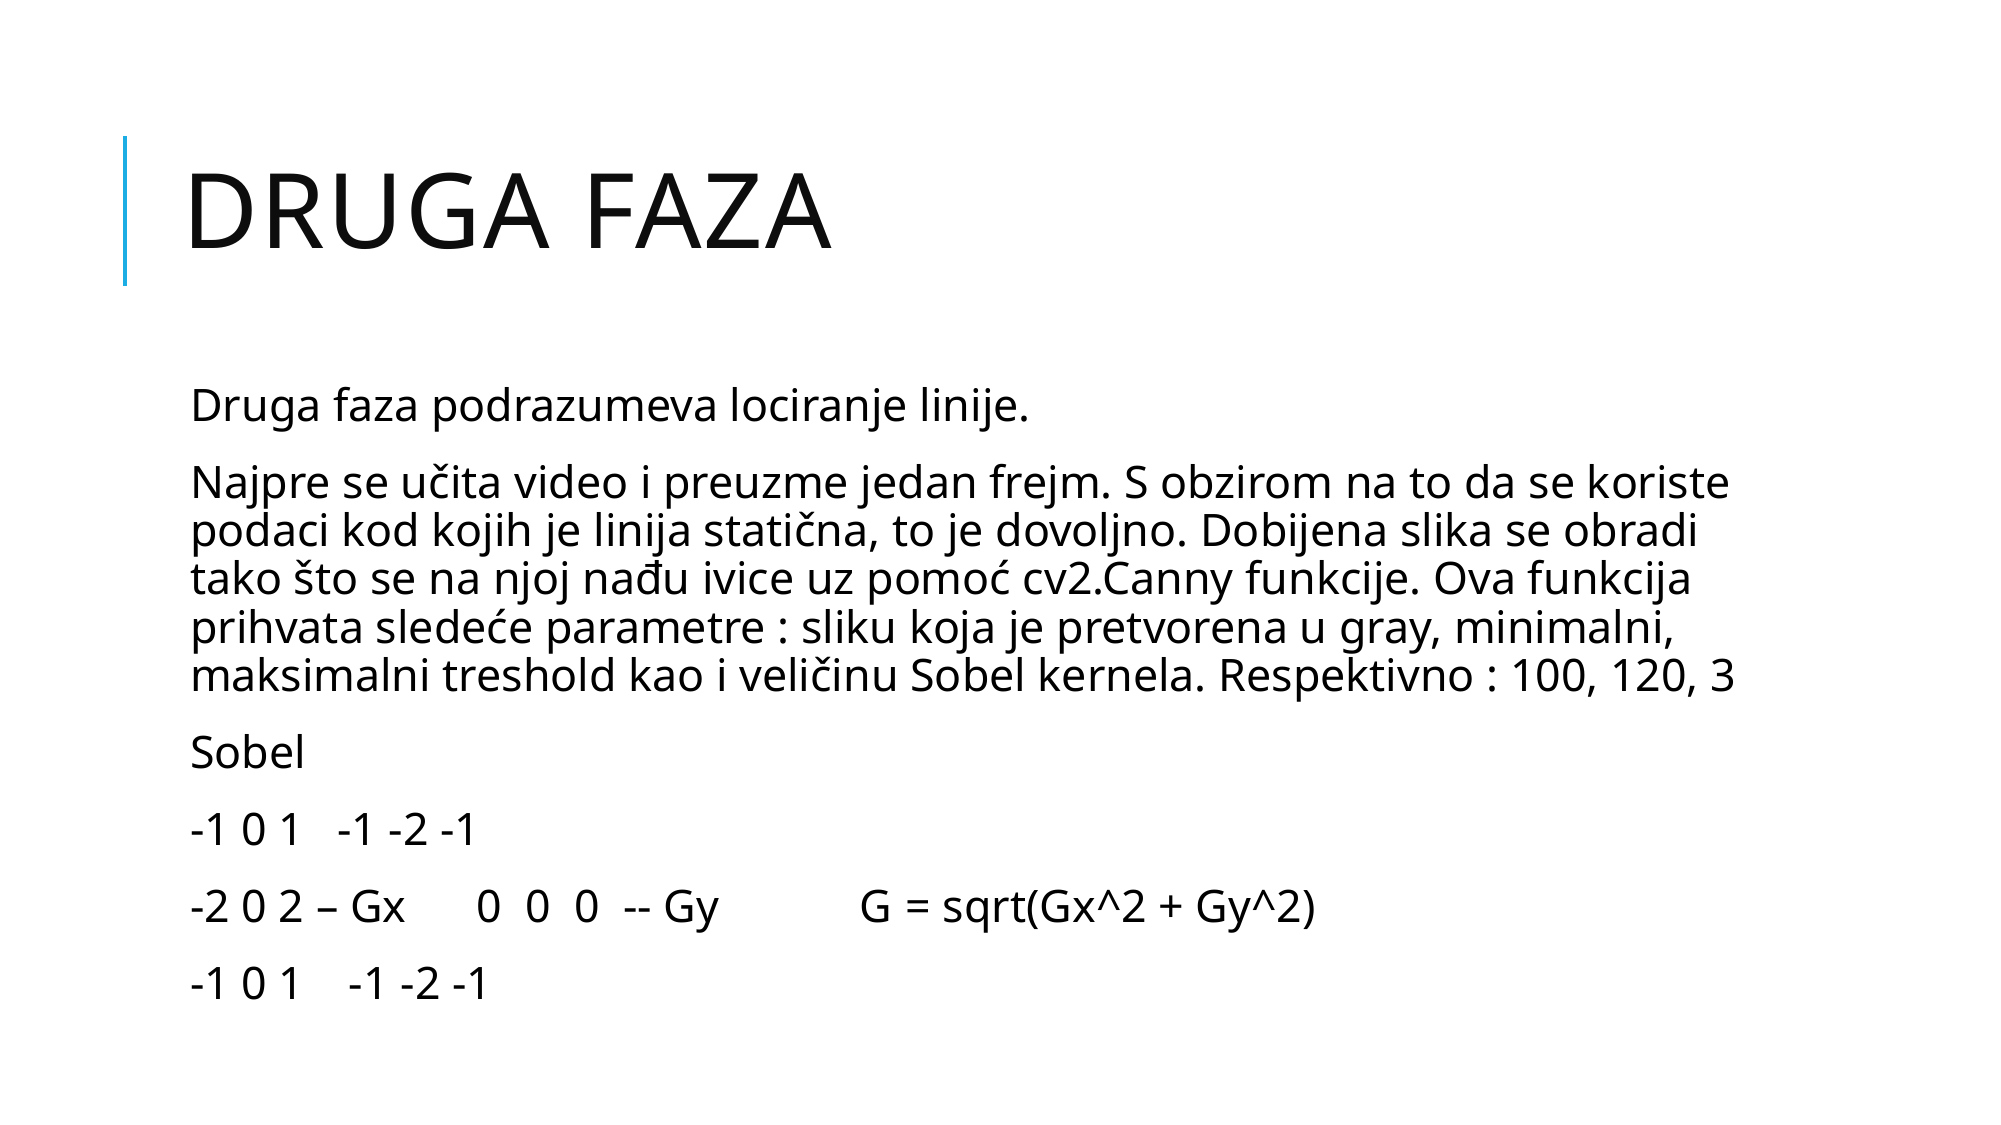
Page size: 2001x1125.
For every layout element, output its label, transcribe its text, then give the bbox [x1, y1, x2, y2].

title Druga faza [168, 96, 1763, 342]
list Druga faza podrazumeva lociranje linije. Najpre se učita video i preuzme jedan frejm. S obzirom na to da se koriste podaci kod kojih je linija statična, to je dovoljno. Dobijena slika se obradi tako što se na njoj nađu ivice uz pomoć cv2.Canny funkcije. Ova funkcija prihvata sledeće parametre : sliku koja je pretvorena u gray, minimalni, maksimalni treshold kao i veličinu Sobel kernela. Respektivno : 100, 120, 3 Sobel -1 0 1 -1 -2 -1 -2 0 2 – Gx 0 0 0 -- Gy G = sqrt(Gx^2 + Gy^2) -1 0 1 -1 -2 -1 [168, 375, 1763, 1035]
